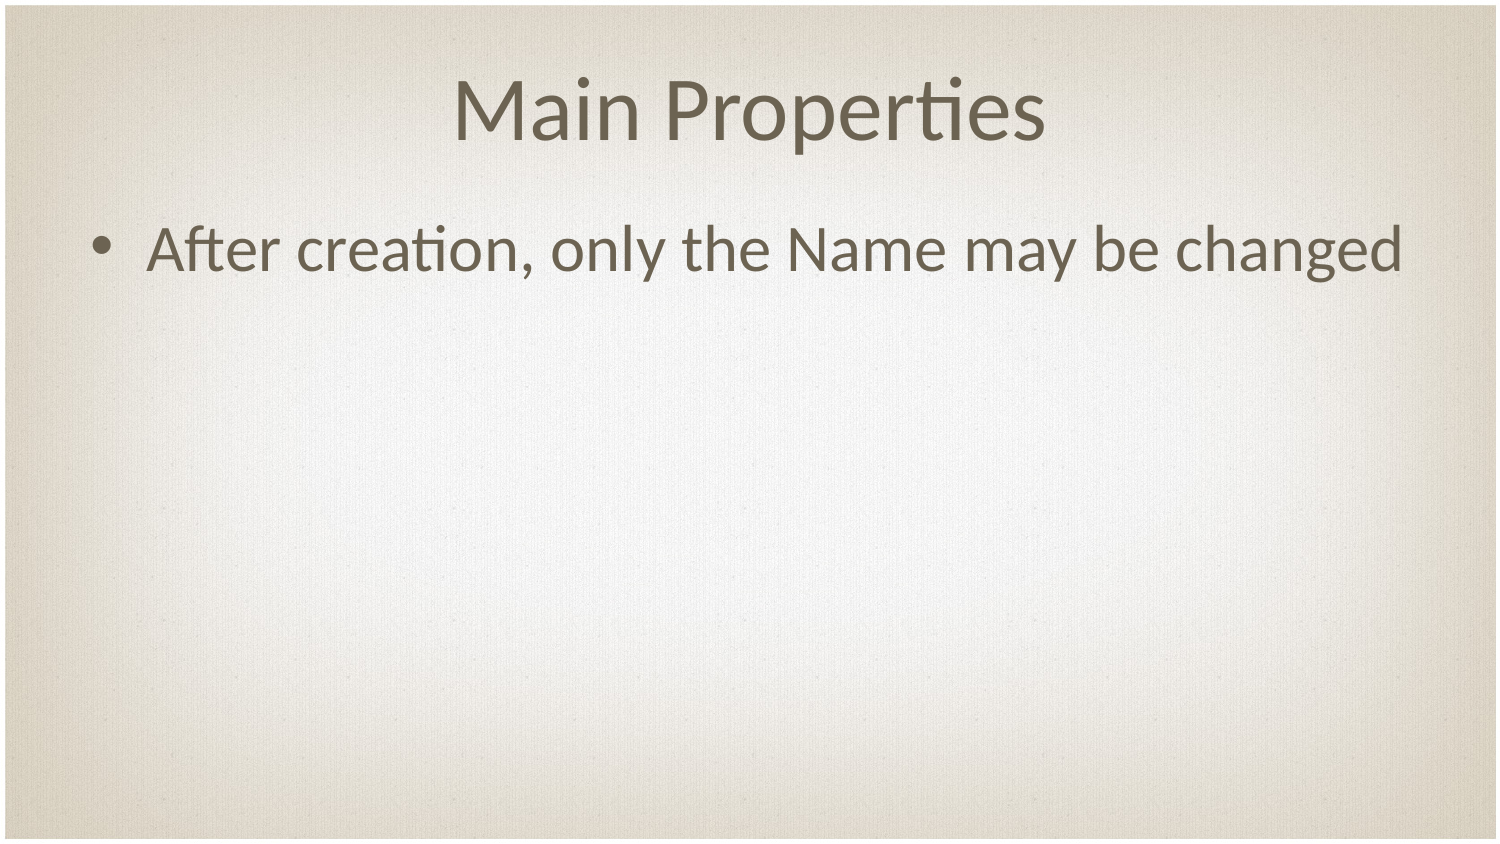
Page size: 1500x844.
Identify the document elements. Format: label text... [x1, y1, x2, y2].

picture [0, 0, 1500, 844]
title Main Properties [75, 33, 1425, 175]
list After creation, only the Name may be changed [75, 196, 1425, 754]
